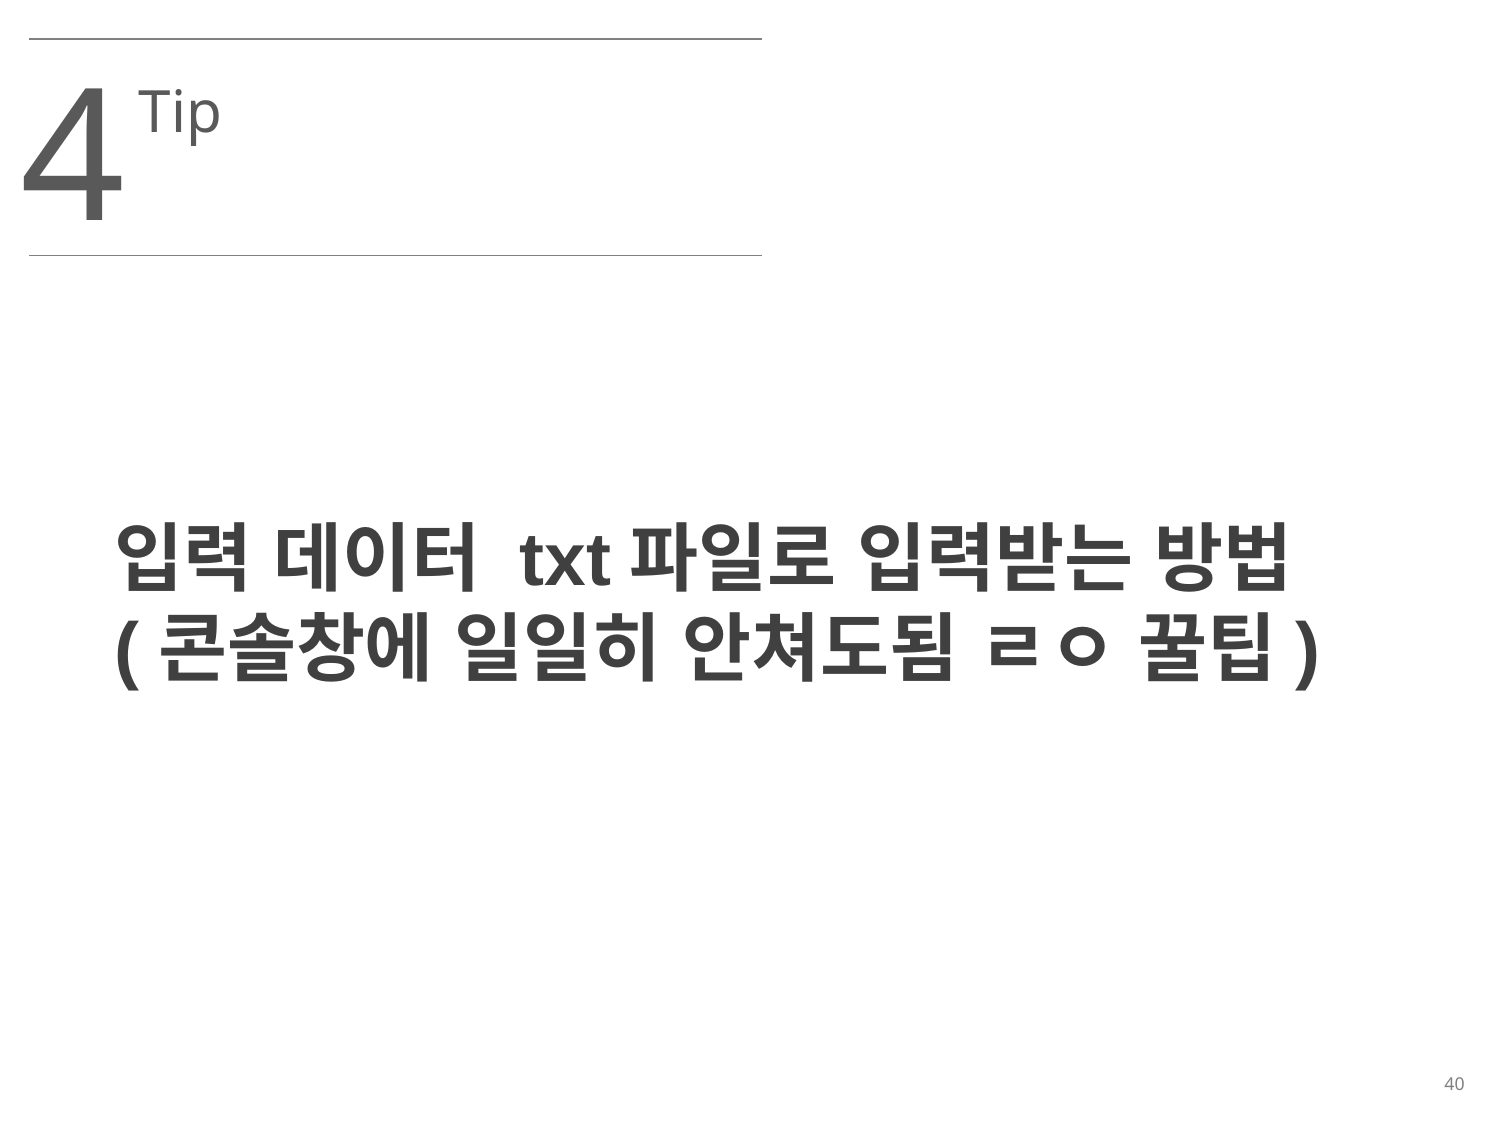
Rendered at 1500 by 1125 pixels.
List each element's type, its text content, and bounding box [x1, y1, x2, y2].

text_box Tip [123, 66, 798, 152]
text_box 입력 데이터 txt파일로 입력받는 방법 (콘솔창에 일일히 안쳐도됨 ㄹㅇ 꿀팁) [100, 503, 1460, 699]
text_box 4 [5, 29, 124, 265]
